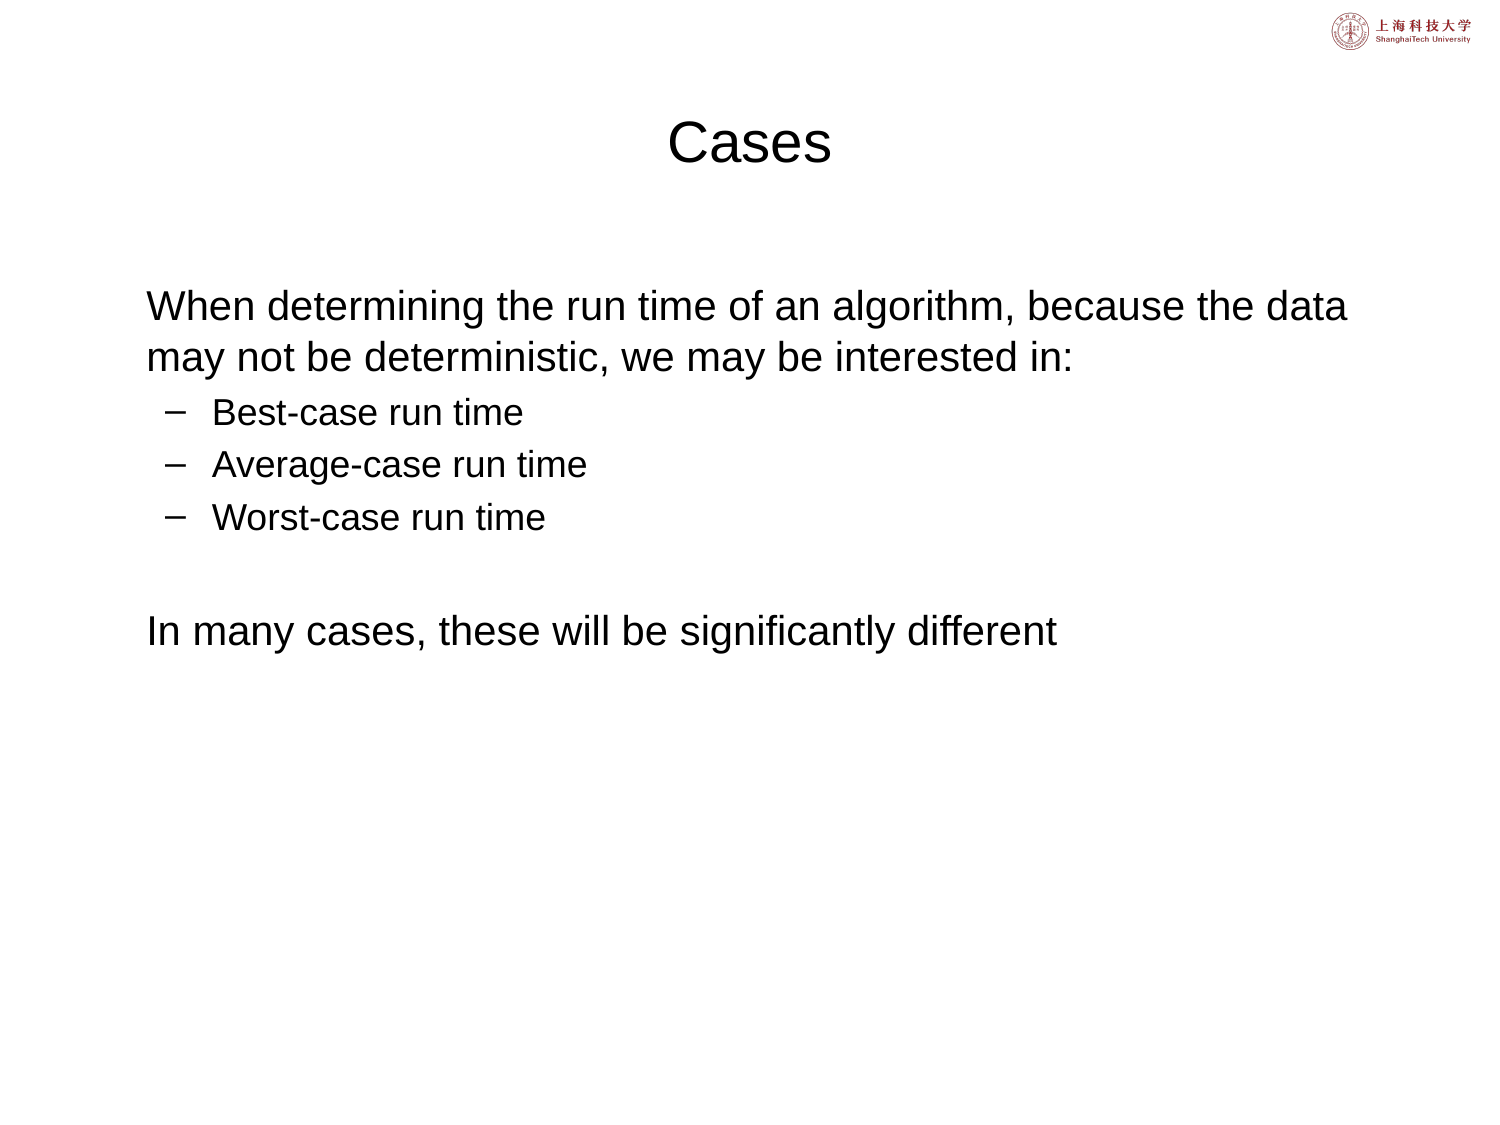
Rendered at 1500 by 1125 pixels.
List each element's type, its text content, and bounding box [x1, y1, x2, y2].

list When determining the run time of an algorithm, because the data may not be deterministic, we may be interested in: Best-case run time Average-case run time Worst-case run time In many cases, these will be significantly different [74, 262, 1426, 1006]
picture [1327, 0, 1478, 109]
title Cases [74, 44, 1426, 233]
